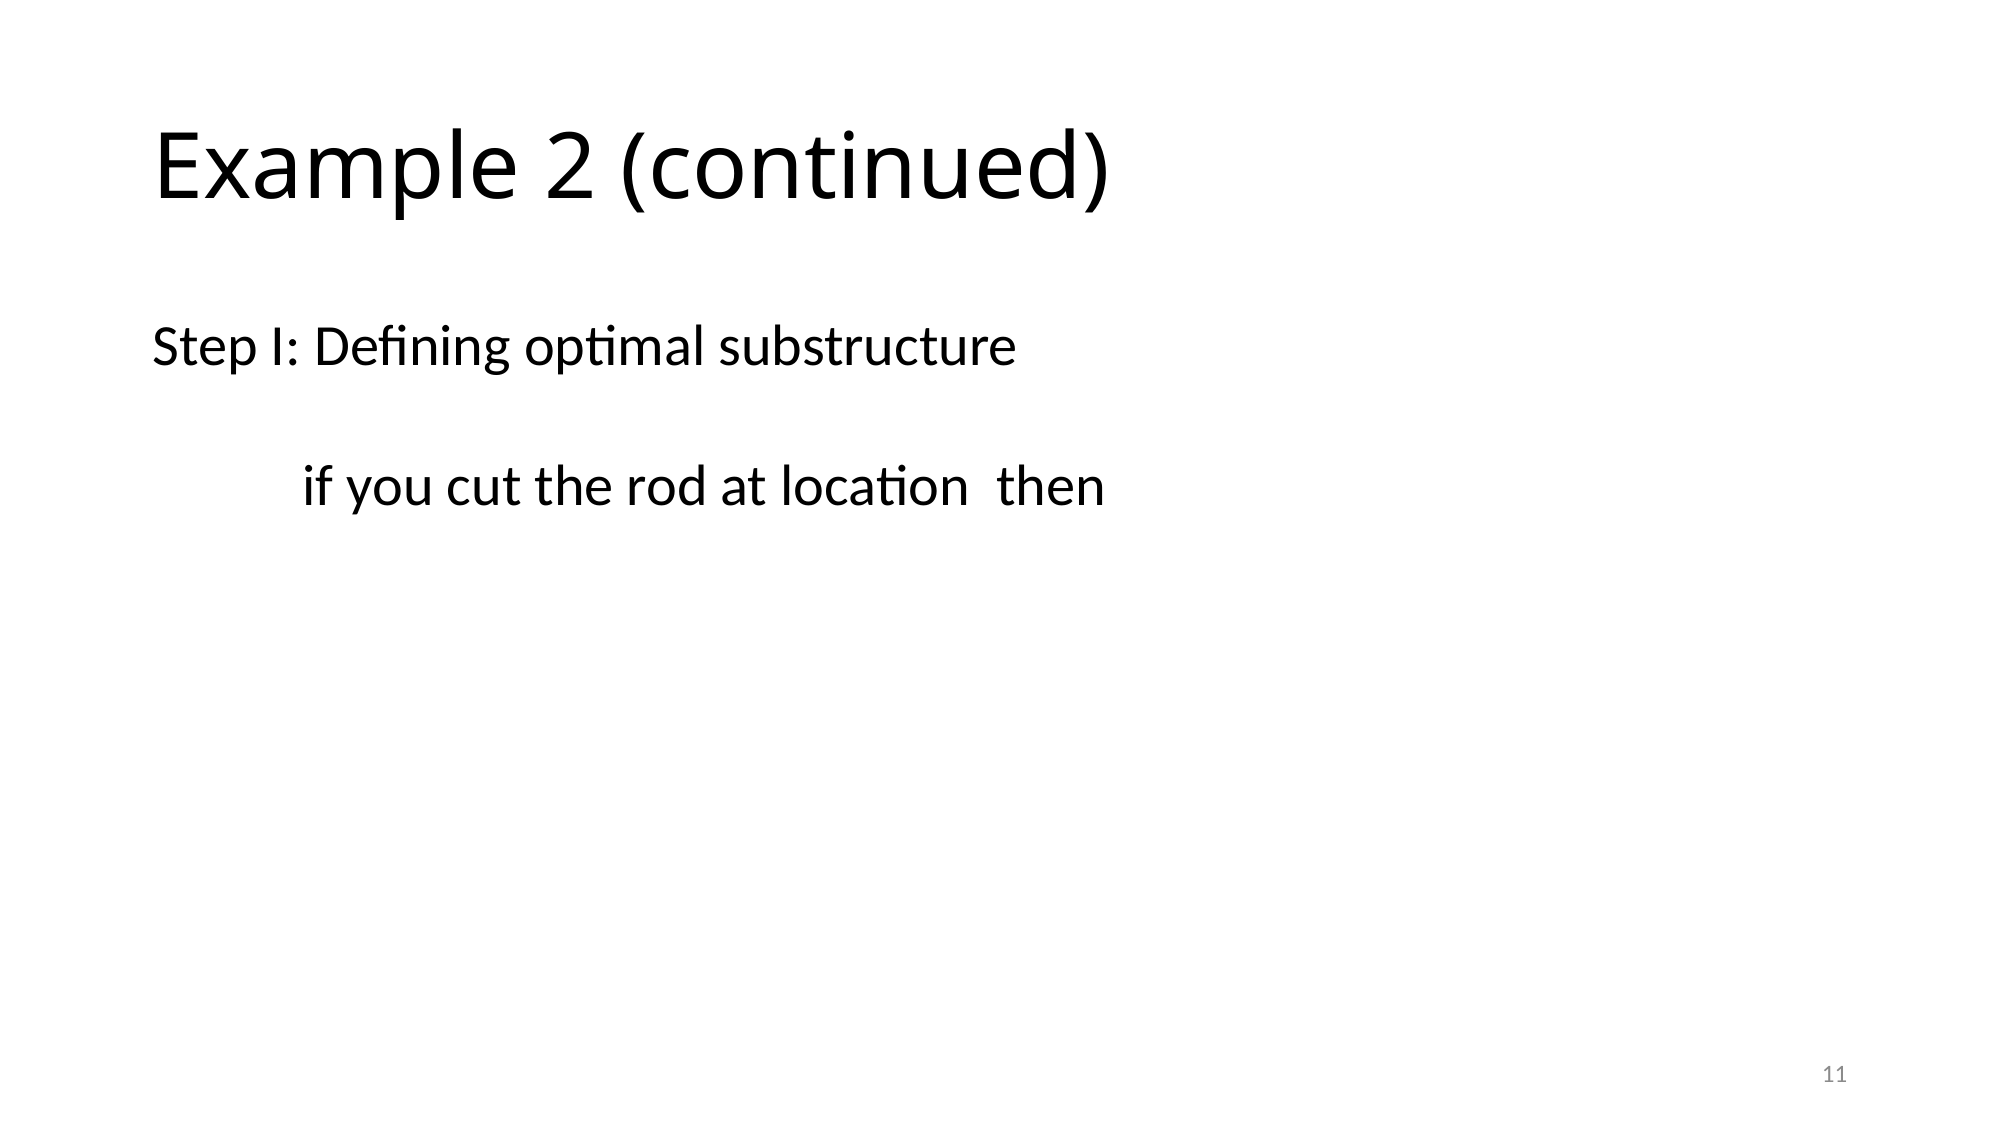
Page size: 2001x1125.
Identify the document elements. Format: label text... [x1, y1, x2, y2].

title Example 2 (continued) [137, 59, 1863, 278]
slide_number 10 [1412, 1042, 1863, 1103]
